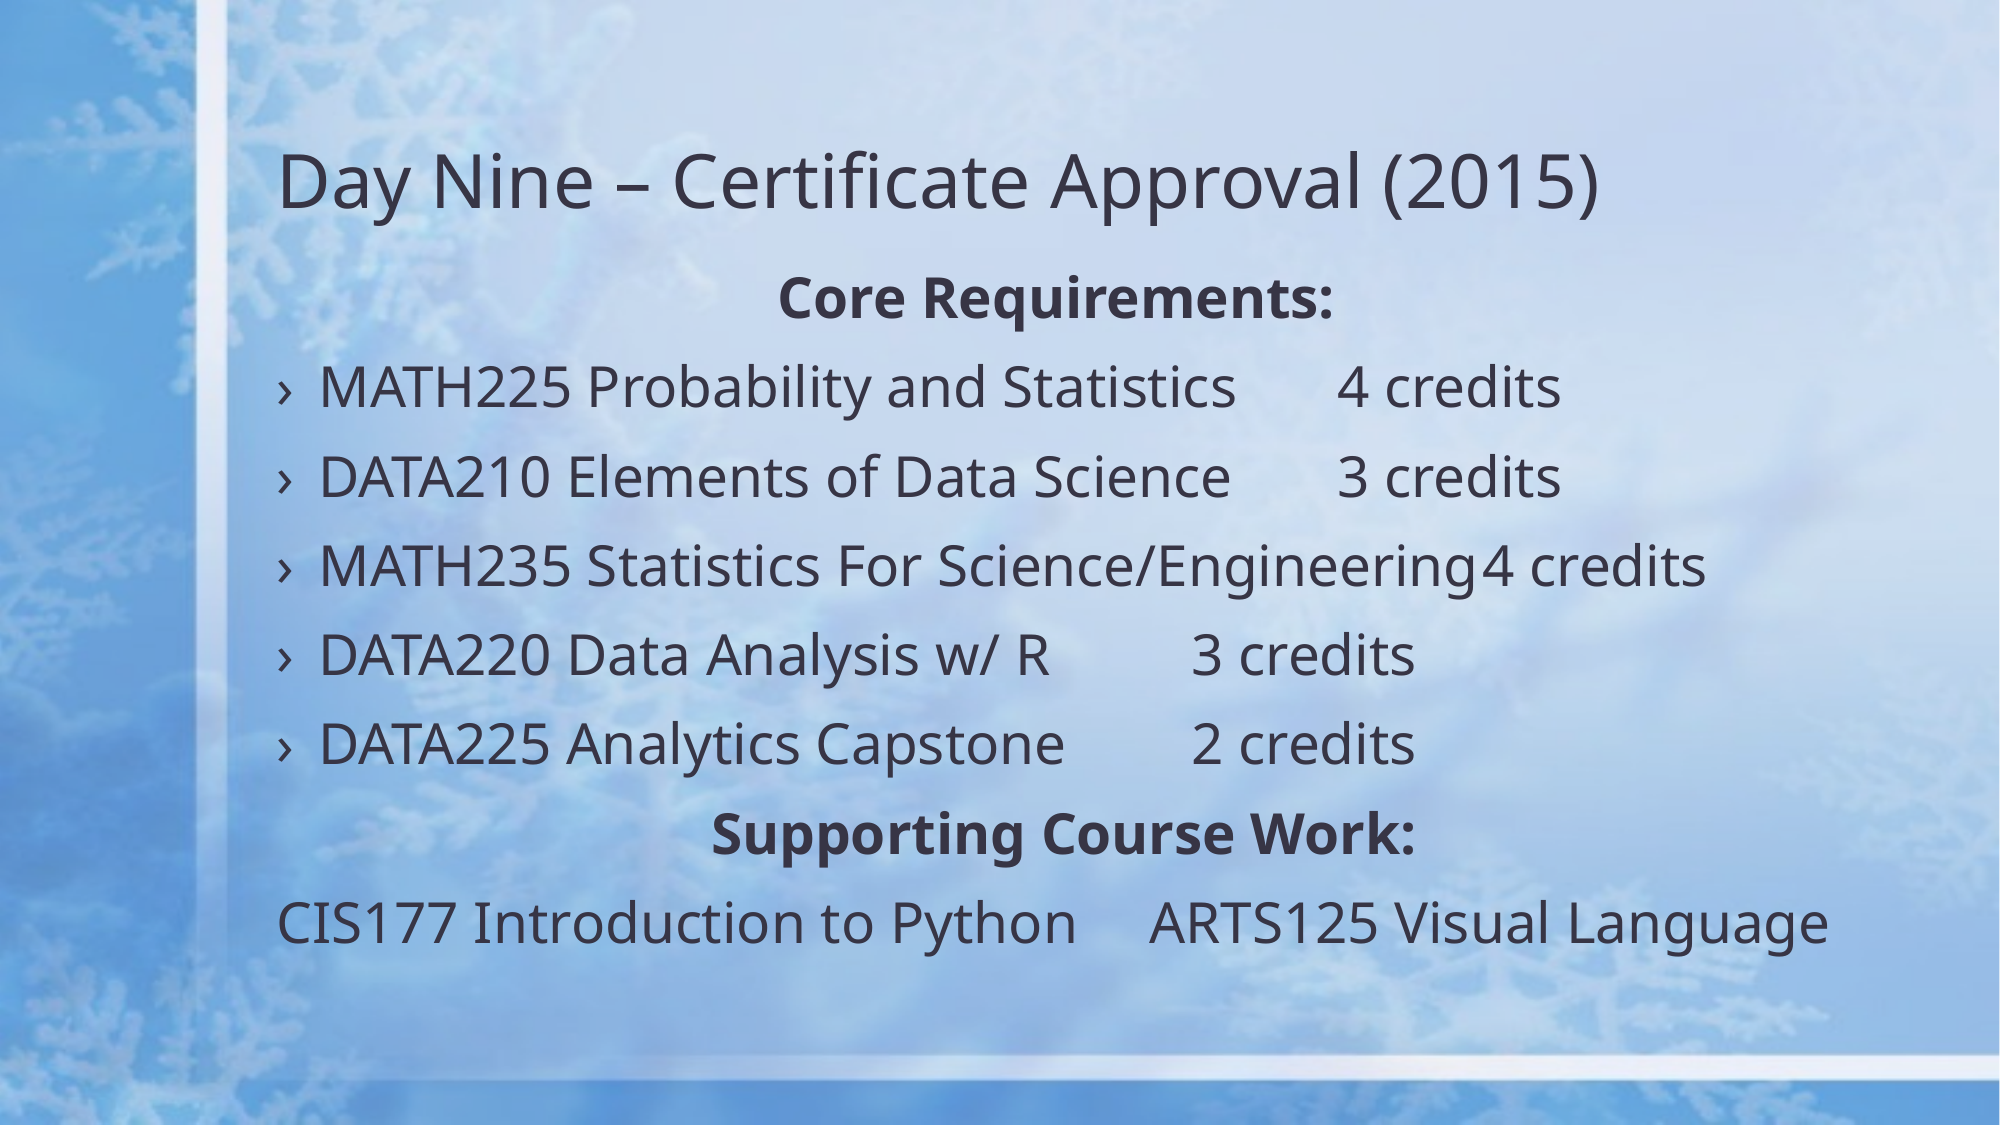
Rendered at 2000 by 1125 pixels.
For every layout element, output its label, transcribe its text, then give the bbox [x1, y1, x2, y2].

text_box 8 [0, 0, 2000, 1125]
list Core Requirements: MATH225 Probability and Statistics 4 credits DATA210 Elements of Data Science 3 credits MATH235 Statistics For Science/Engineering 4 credits DATA220 Data Analysis w/ R 3 credits DATA225 Analytics Capstone 2 credits Supporting Course Work: CIS177 Introduction to Python ARTS125 Visual Language [261, 262, 1867, 1013]
title Day Nine – Certificate Approval (2015) [261, 29, 1867, 233]
